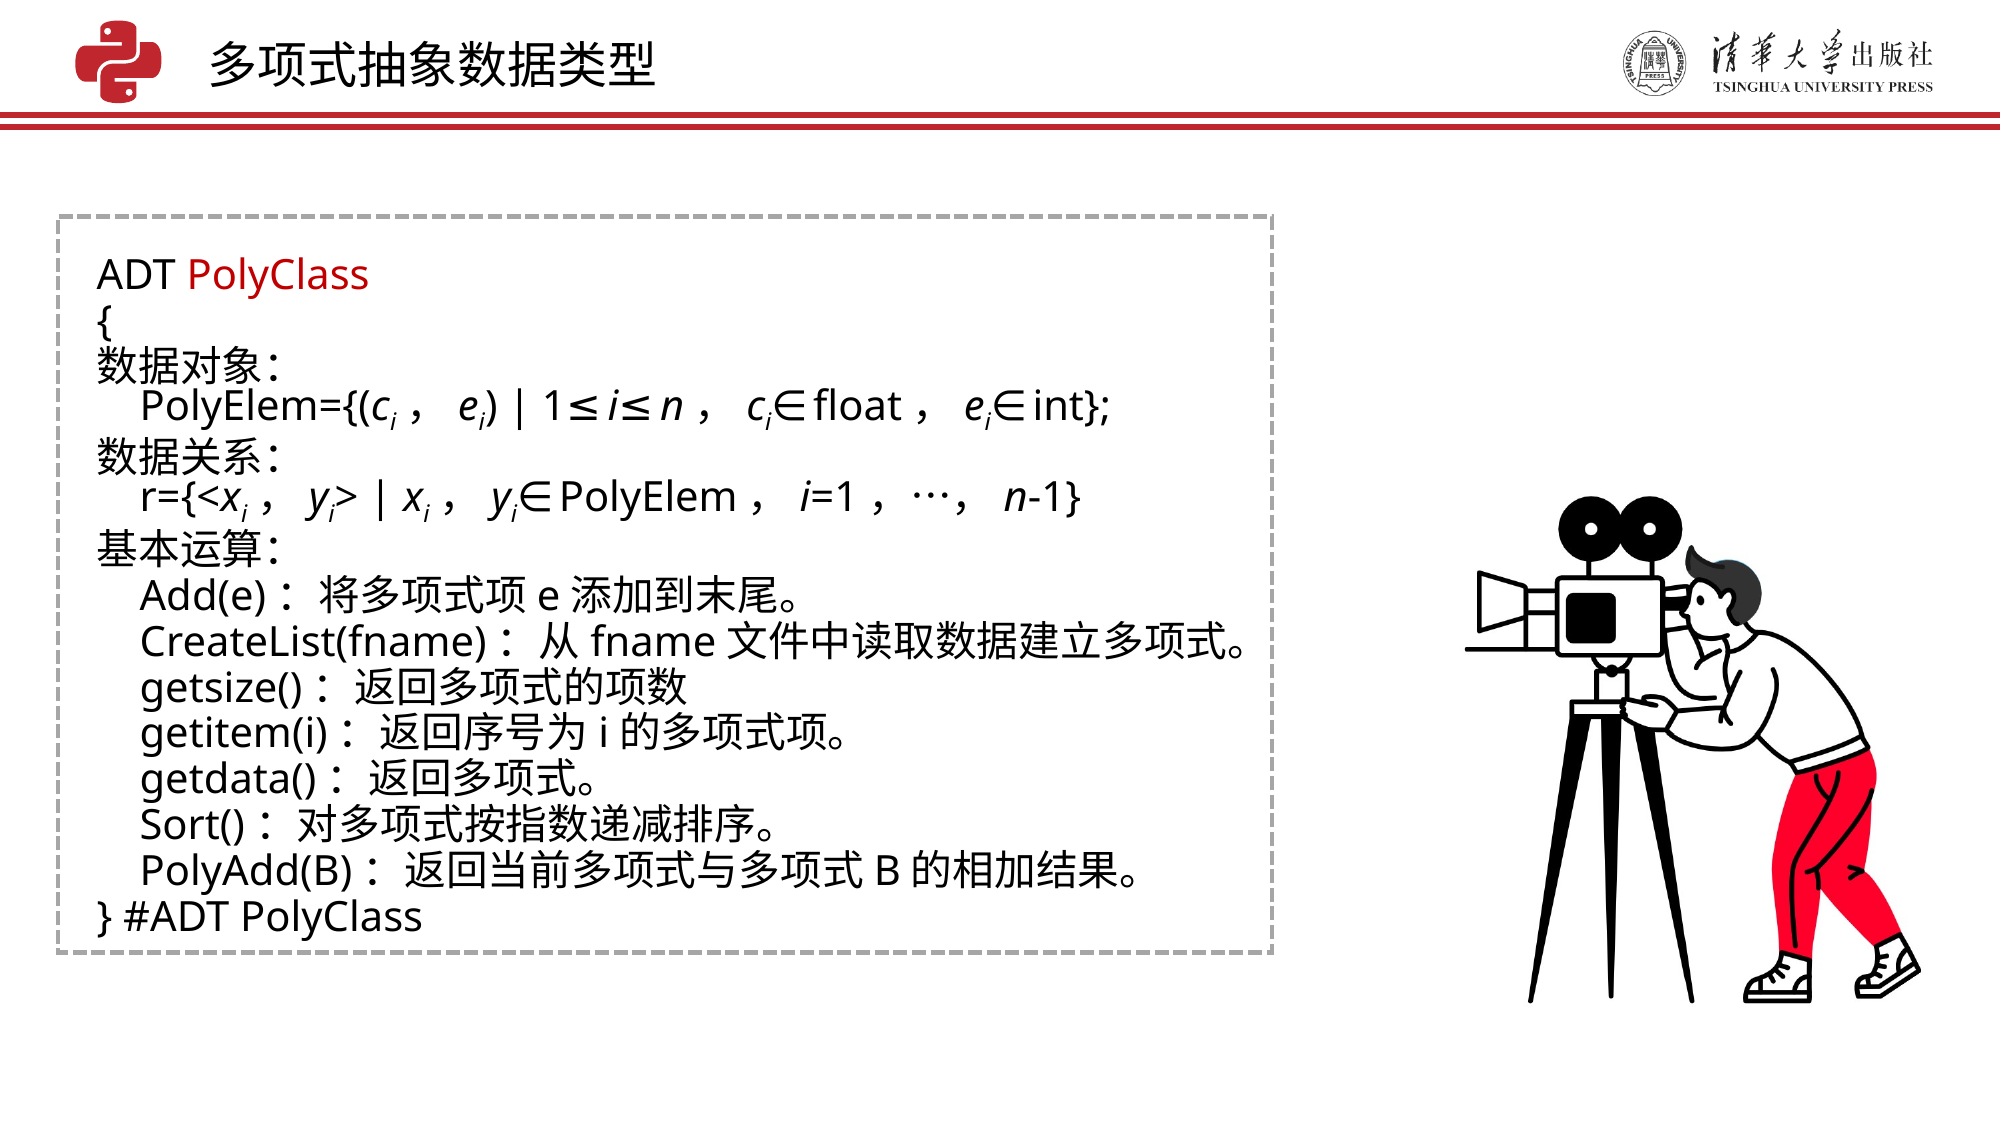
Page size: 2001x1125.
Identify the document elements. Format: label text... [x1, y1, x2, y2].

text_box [58, 216, 1296, 954]
picture [1441, 350, 1961, 1115]
text_box 多项式抽象数据类型 [192, 26, 673, 101]
